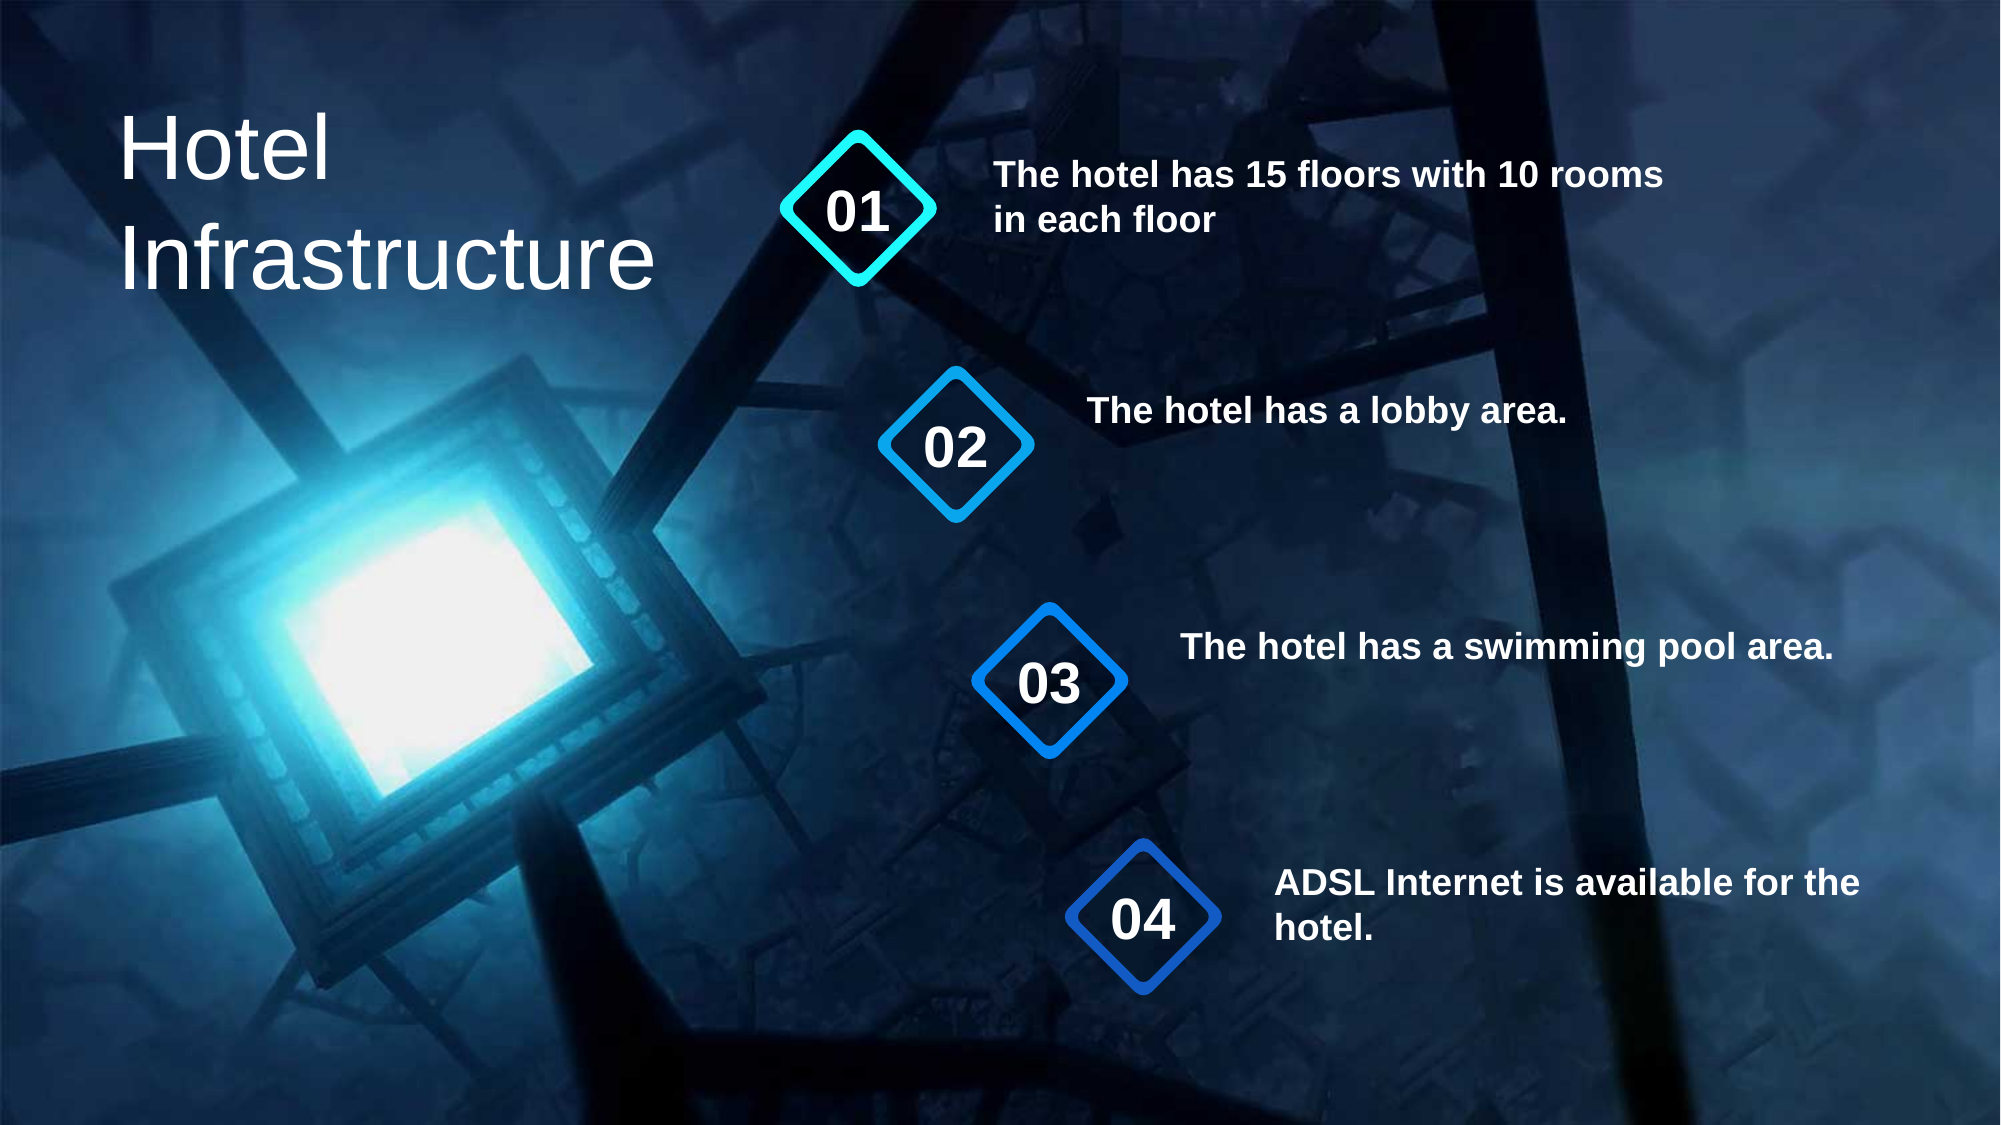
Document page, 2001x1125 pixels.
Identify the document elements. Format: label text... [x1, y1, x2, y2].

text_box Hotel Infrastructure [102, 80, 681, 316]
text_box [877, 365, 1796, 523]
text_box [779, 129, 1702, 287]
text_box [971, 601, 1890, 760]
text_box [1064, 838, 1983, 996]
picture [0, 0, 2001, 1125]
